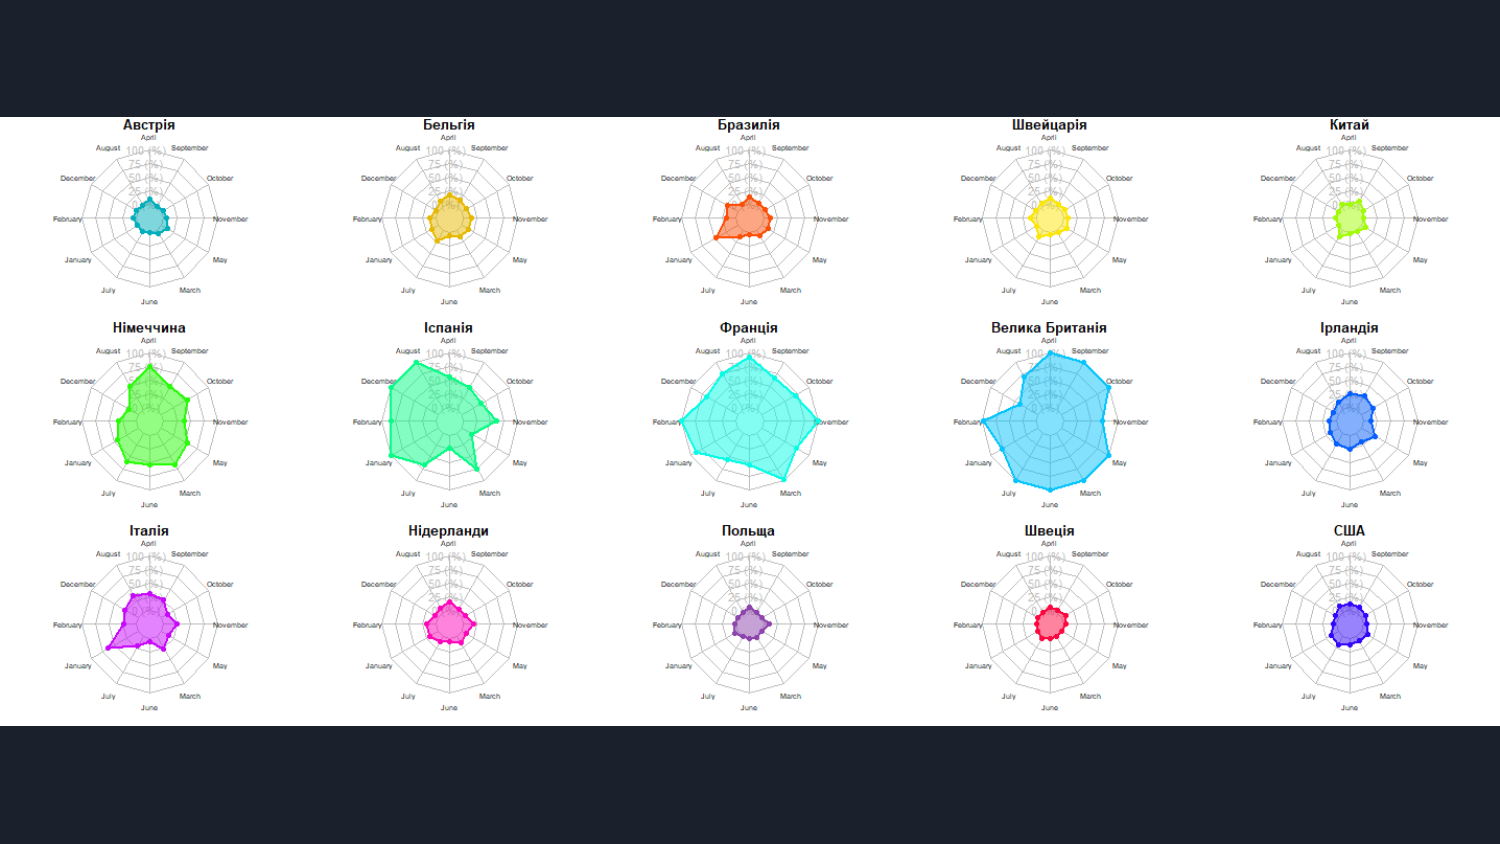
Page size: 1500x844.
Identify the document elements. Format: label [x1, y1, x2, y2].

picture [0, 117, 1500, 726]
